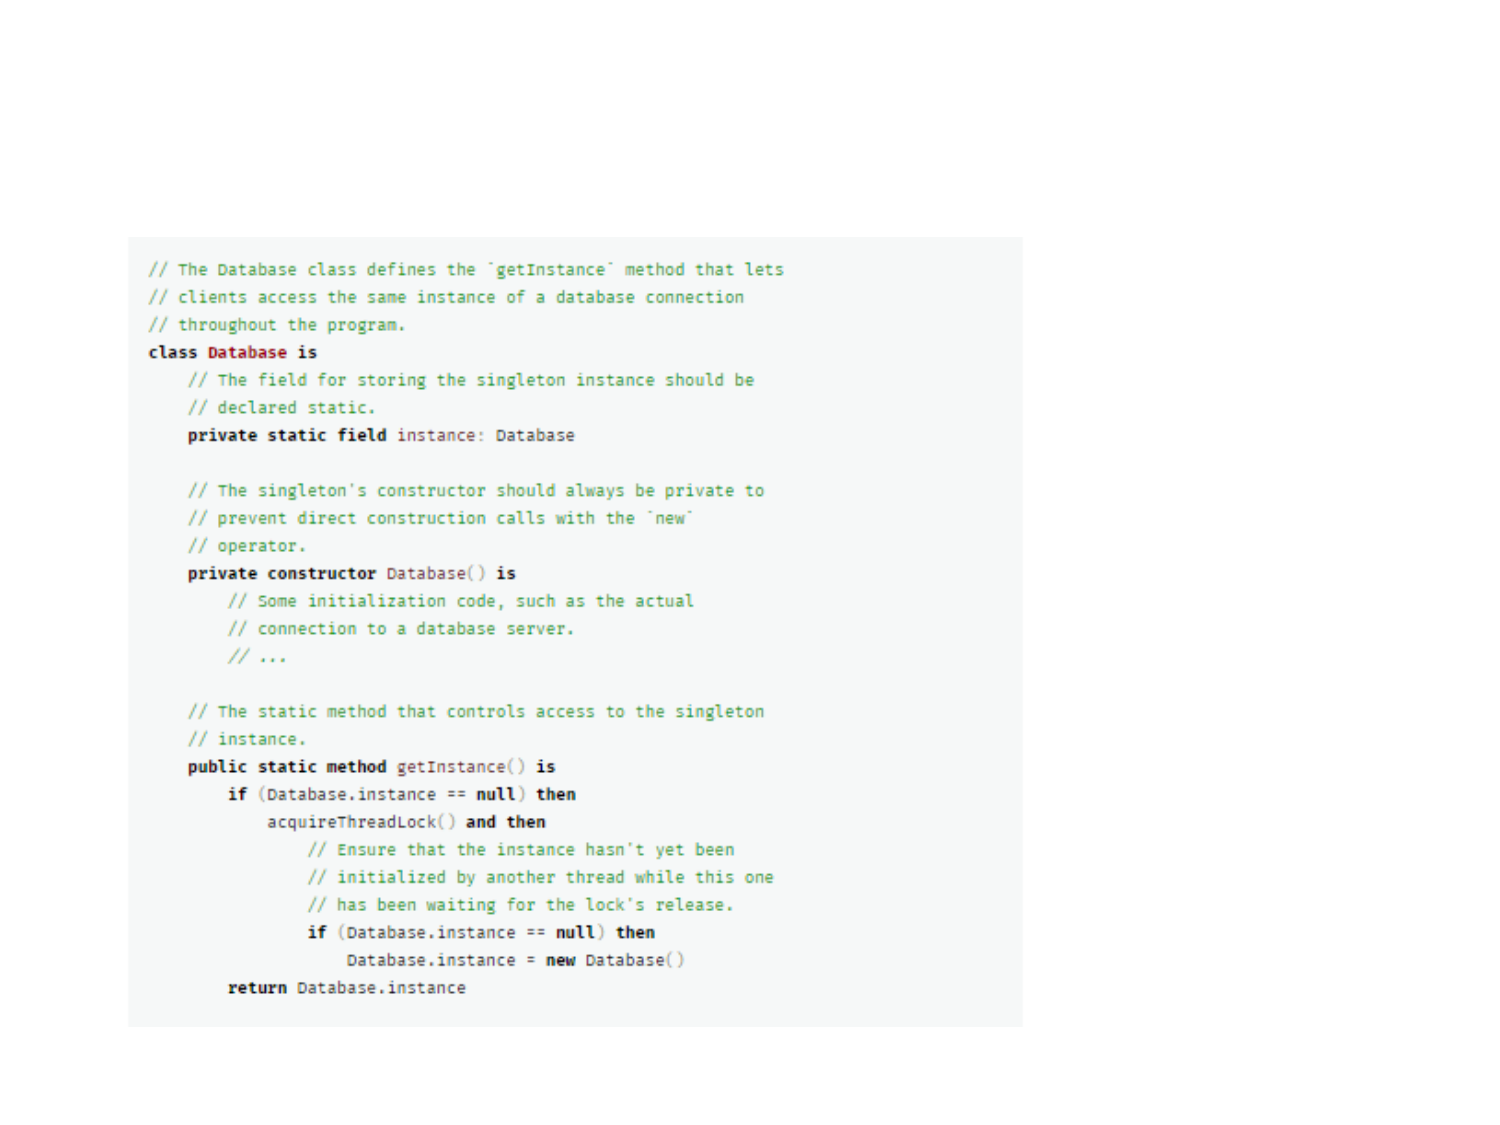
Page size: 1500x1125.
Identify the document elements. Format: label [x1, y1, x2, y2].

list [124, 237, 1026, 1028]
